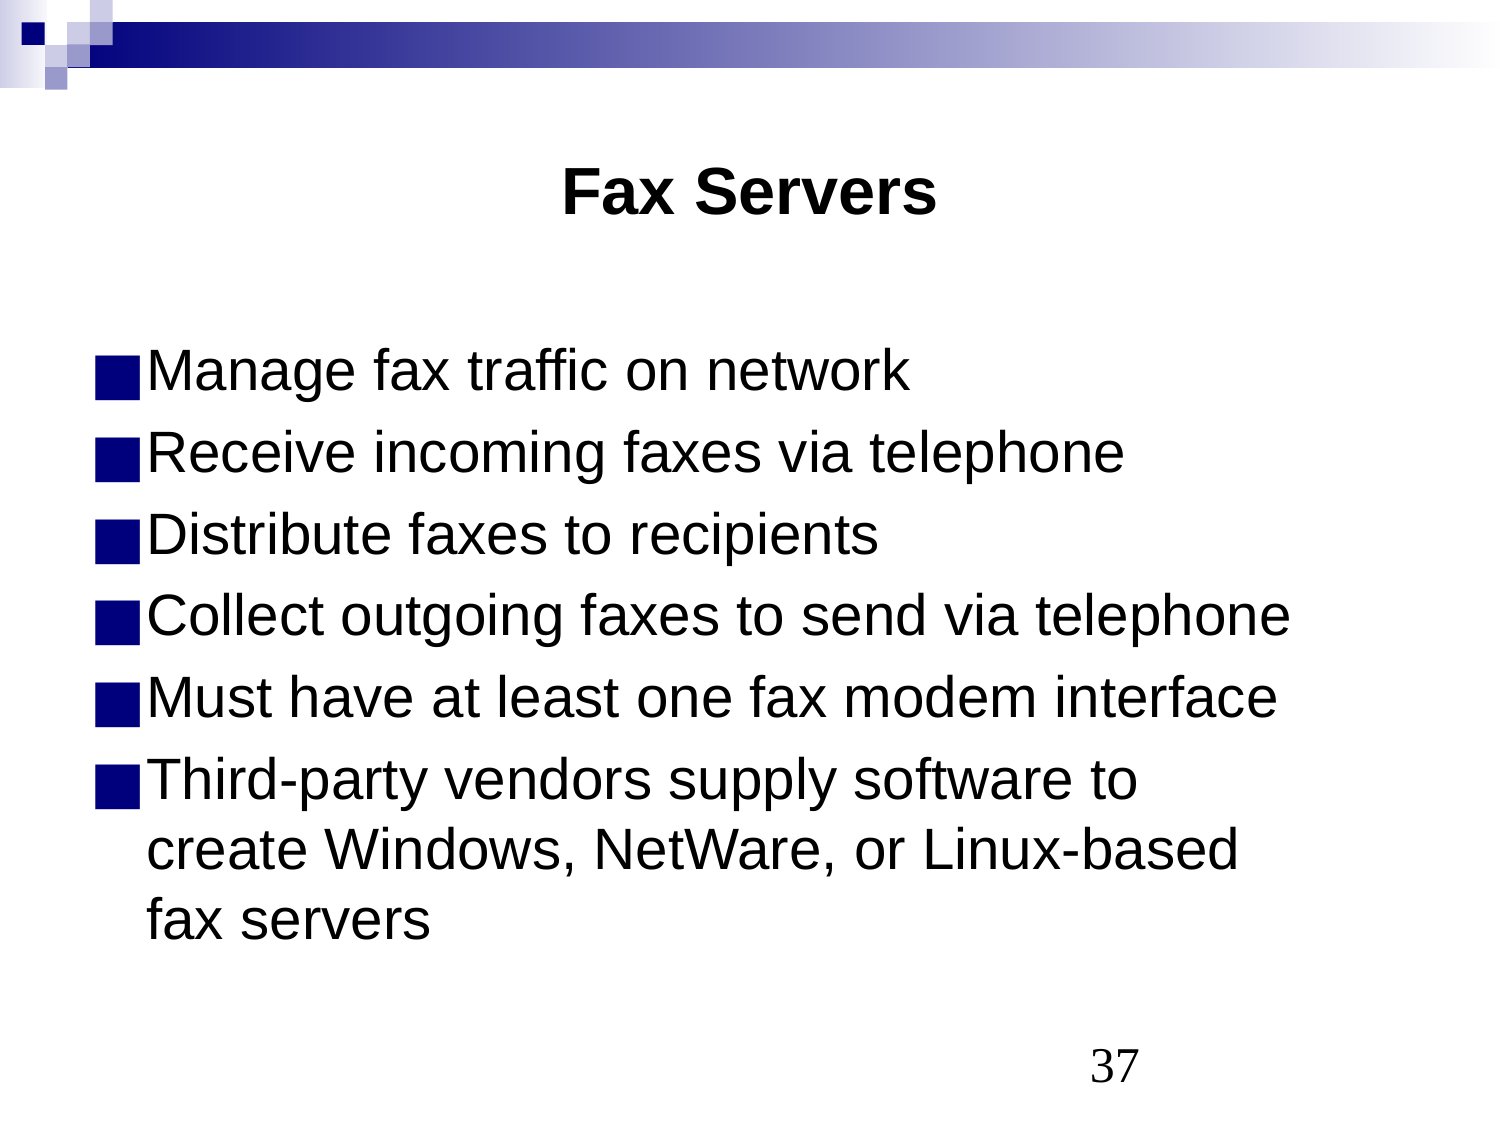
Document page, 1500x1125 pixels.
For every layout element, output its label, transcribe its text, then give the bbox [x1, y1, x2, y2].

list Manage fax traffic on network Receive incoming faxes via telephone Distribute faxes to recipients Collect outgoing faxes to send via telephone Must have at least one fax modem interface Third-party vendors supply software to create Windows, NetWare, or Linux-based fax servers [75, 324, 1425, 963]
slide_number ‹#› [1074, 1025, 1425, 1100]
title Fax Servers [75, 75, 1425, 300]
